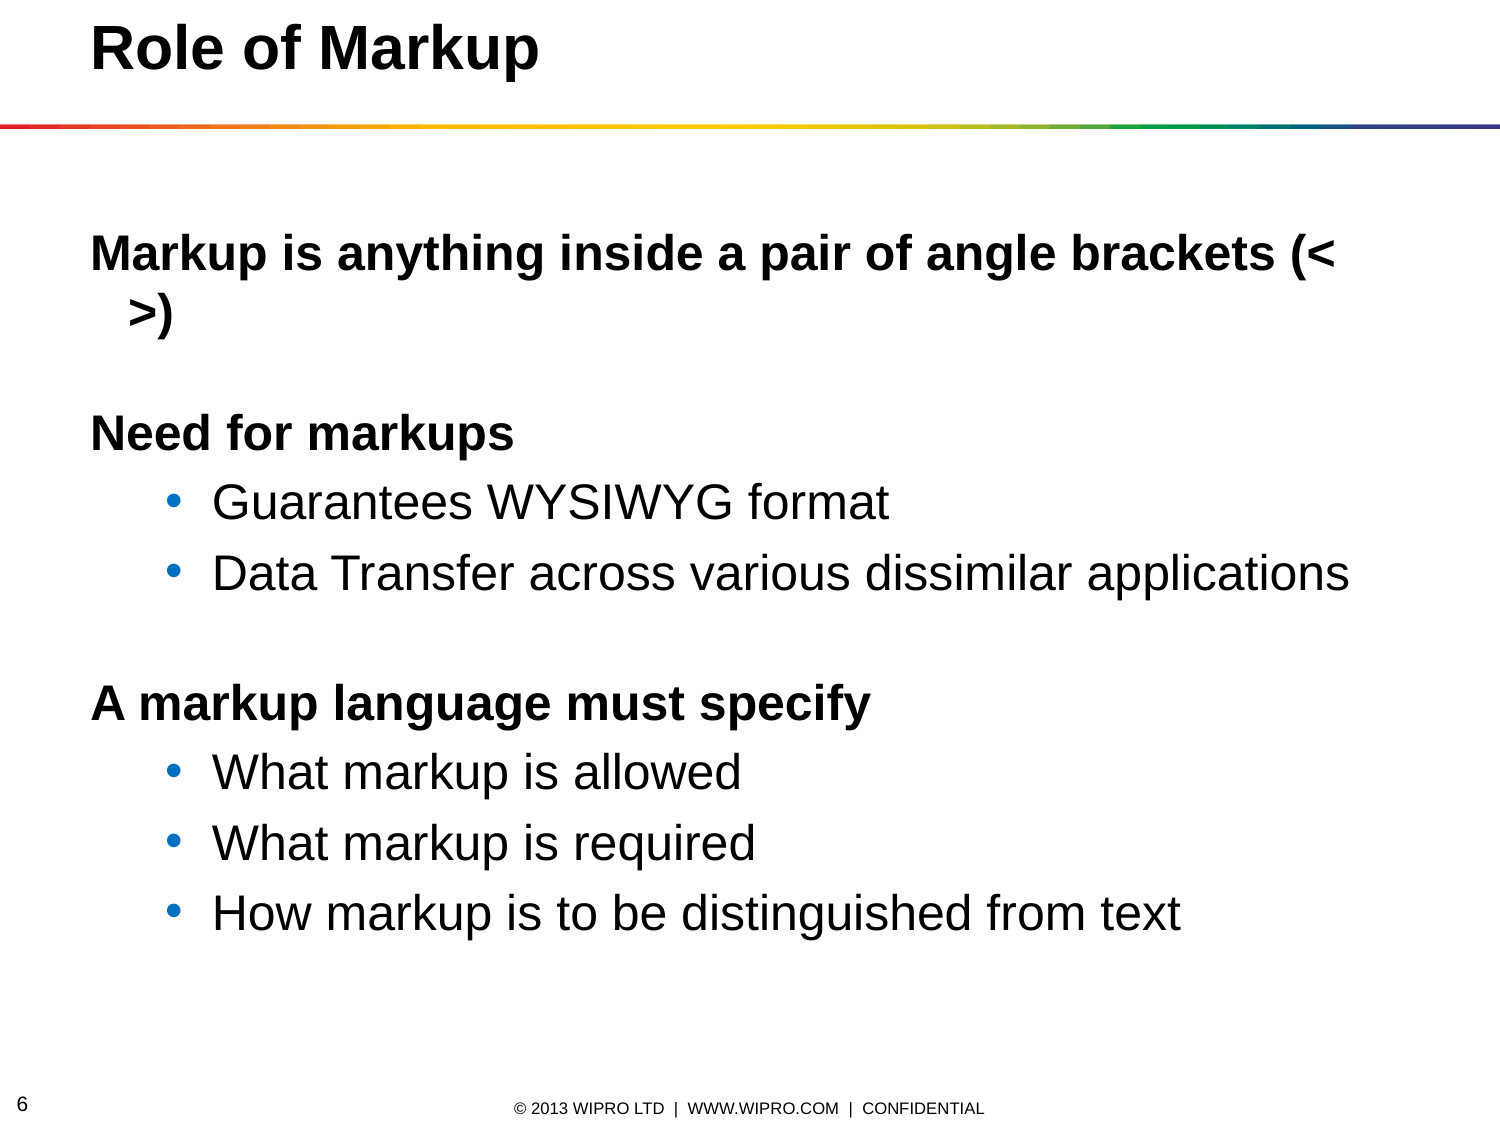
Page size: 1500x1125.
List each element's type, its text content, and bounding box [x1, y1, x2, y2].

title Role of Markup [74, 0, 1317, 151]
list Markup is anything inside a pair of angle brackets (< >) Need for markups Guarantees WYSIWYG format Data Transfer across various dissimilar applications A markup language must specify What markup is allowed What markup is required How markup is to be distinguished from text [74, 162, 1426, 968]
